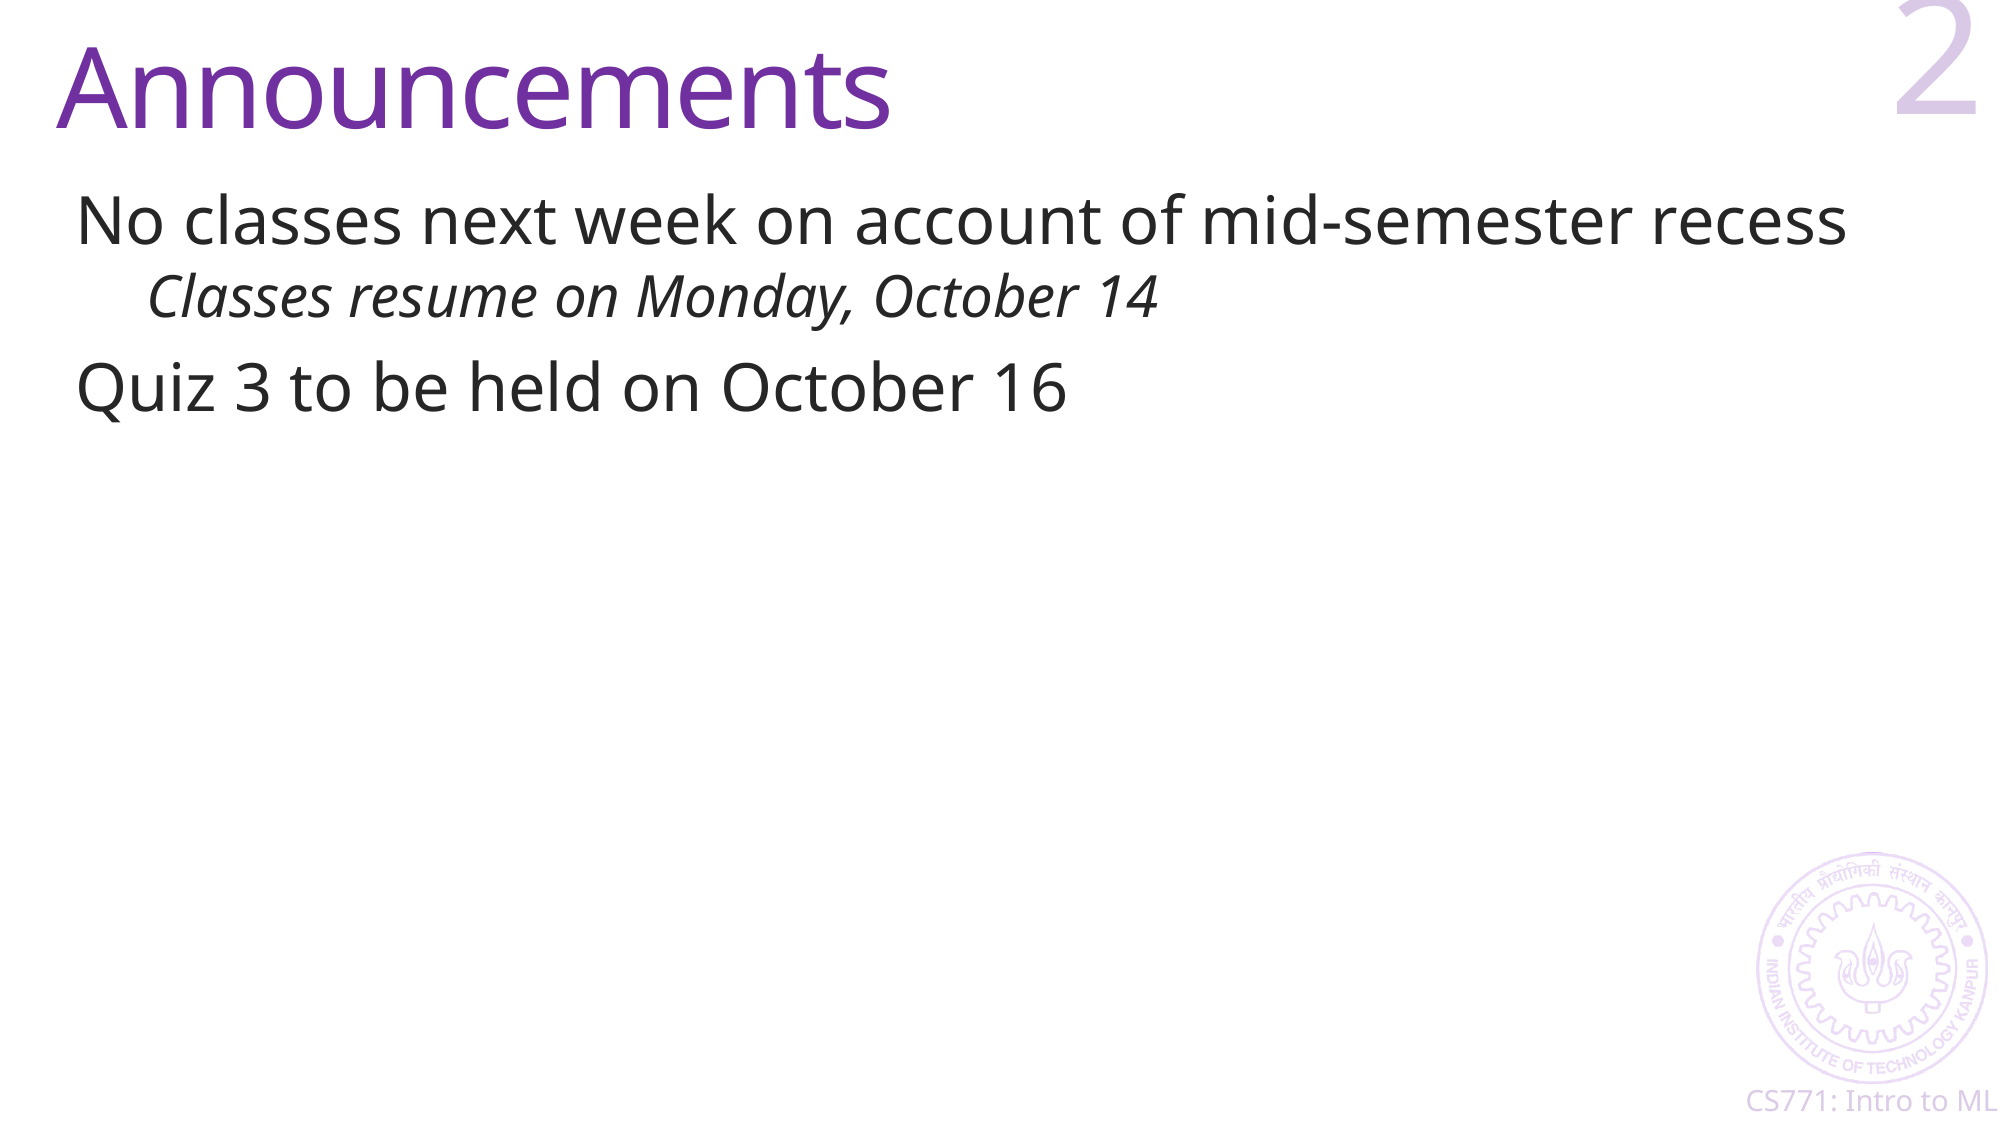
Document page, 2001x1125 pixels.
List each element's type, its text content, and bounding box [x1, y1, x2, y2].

list No classes next week on account of mid-semester recess Classes resume on Monday, October 14 Quiz 3 to be held on October 16 [41, 182, 1945, 1052]
title Announcements [41, 5, 1945, 182]
slide_number 2 [1520, 6, 2000, 183]
